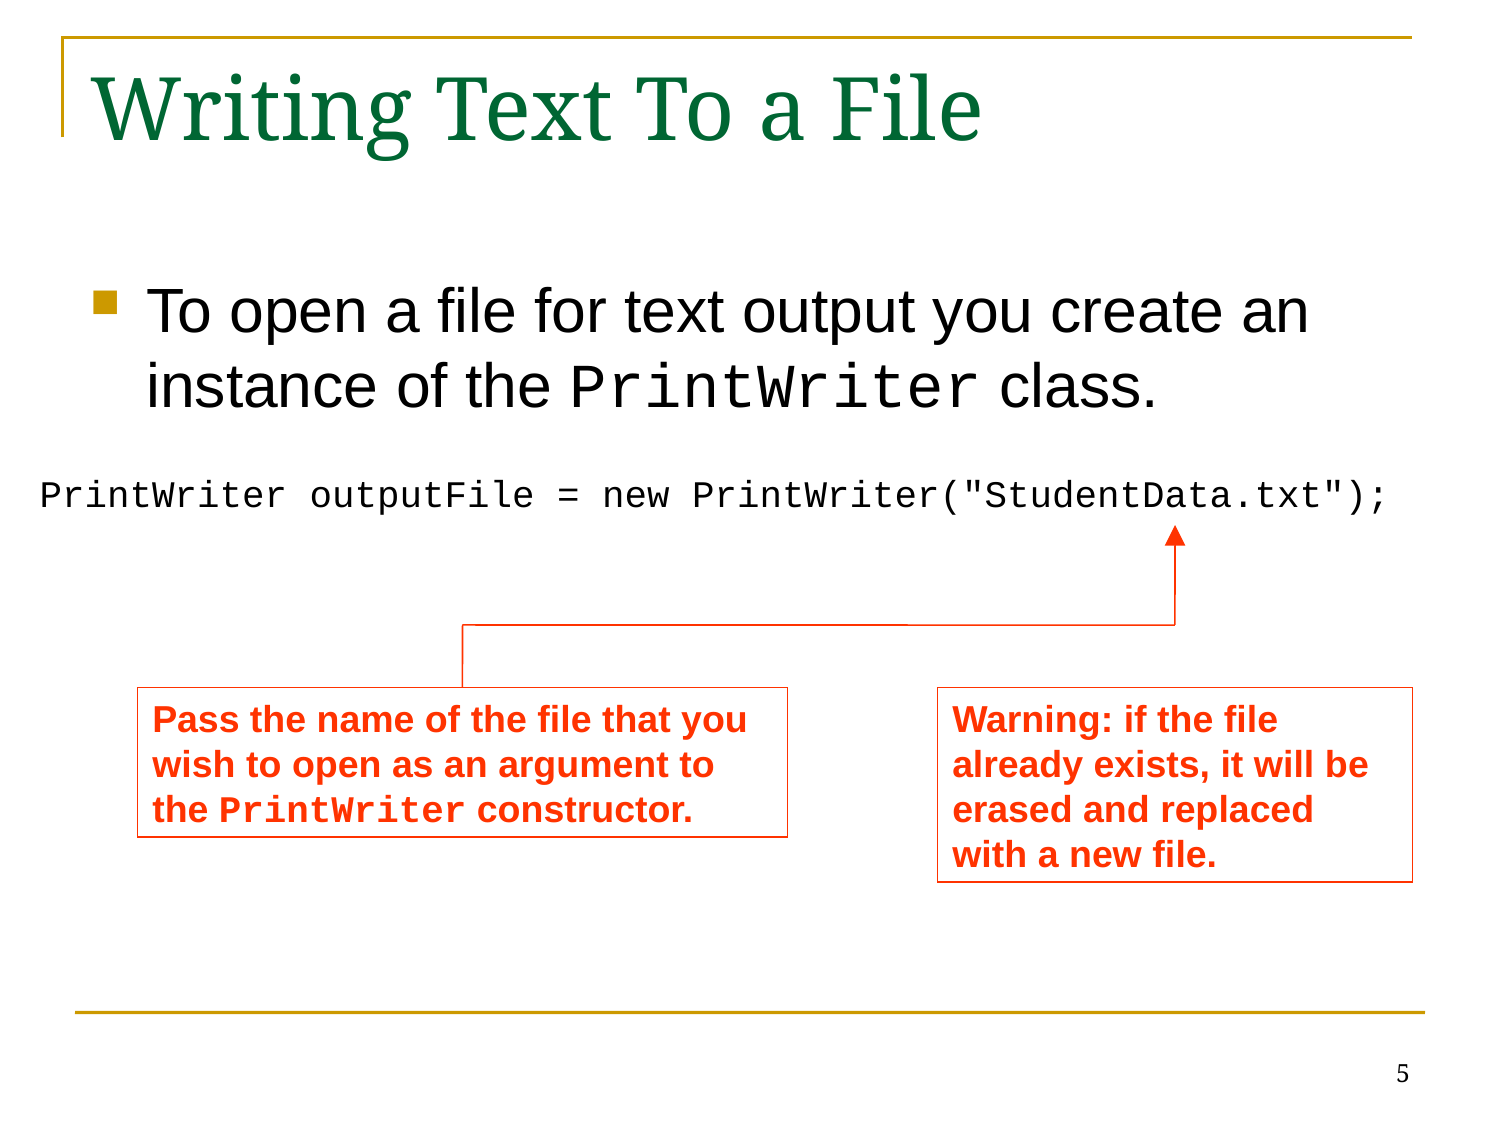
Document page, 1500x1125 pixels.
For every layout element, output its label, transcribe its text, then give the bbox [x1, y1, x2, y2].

text_box PrintWriter outputFile = new PrintWriter("StudentData.txt"); [24, 462, 1463, 523]
list To open a file for text output you create an instance of the PrintWriter class. [74, 523, 1426, 1006]
list To open a file for text output you create an instance of the PrintWriter class. [74, 262, 1426, 462]
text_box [462, 524, 1176, 688]
title Writing Text To a File [74, 45, 1426, 233]
slide_number 5 [1074, 1023, 1426, 1100]
text_box Warning: if the file already exists, it will be erased and replaced with a new file. [937, 687, 1413, 883]
text_box Pass the name of the file that you wish to open as an argument to the PrintWriter constructor. [137, 687, 788, 838]
